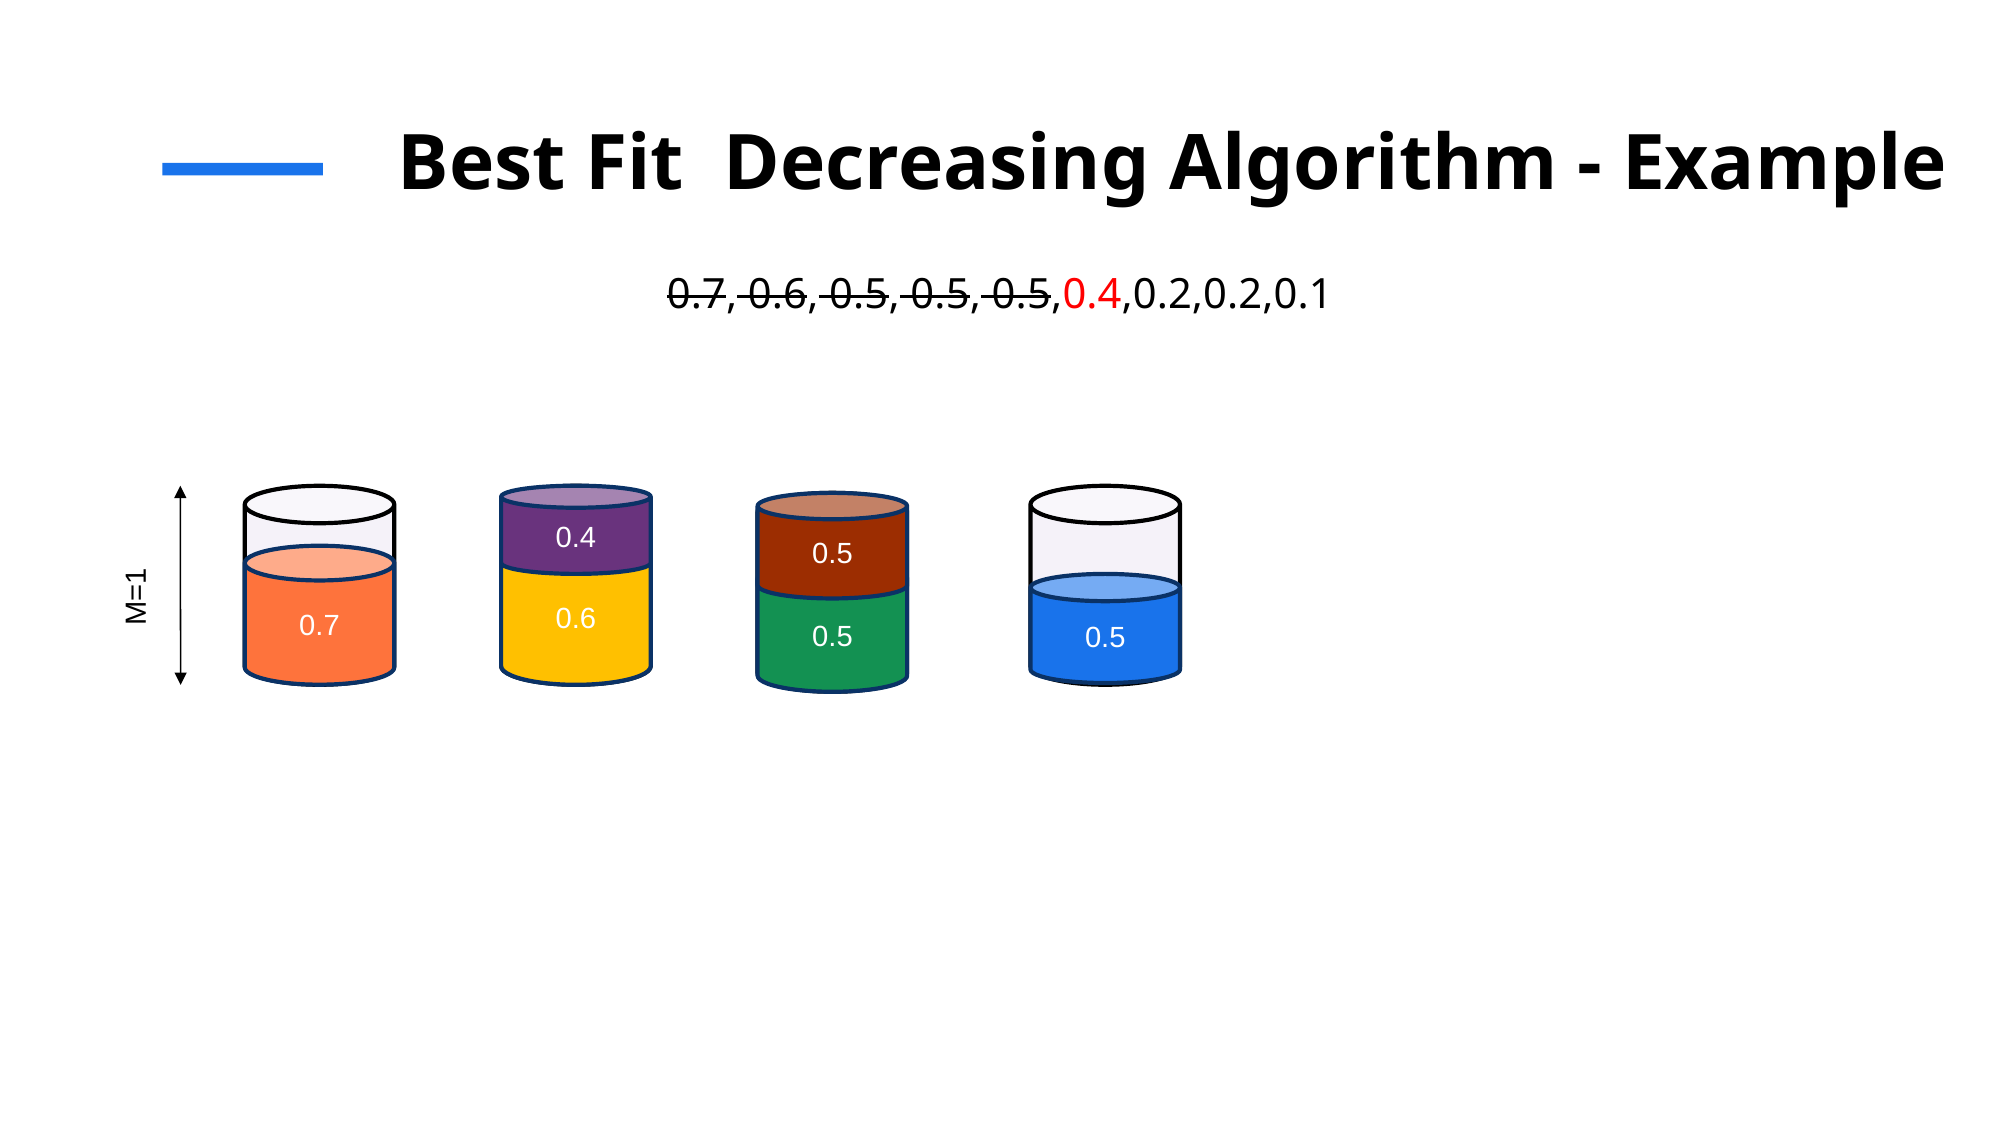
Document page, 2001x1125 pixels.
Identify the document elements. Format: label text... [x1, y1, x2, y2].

text_box 0.5 [755, 490, 910, 601]
text_box 0.4 [499, 483, 653, 576]
text_box [242, 483, 397, 561]
list 0.7, 0.6, 0.5, 0.5, 0.5,0.4,0.2,0.2,0.1 [150, 249, 1850, 354]
text_box [1028, 483, 1183, 586]
text_box 0.7 [242, 543, 397, 687]
text_box 0.5 [755, 587, 910, 694]
text_box 0.6 [499, 566, 653, 687]
text_box [174, 485, 187, 685]
title Best Fit Decreasing Algorithm - Example [382, 106, 2000, 215]
text_box M=1 [109, 465, 159, 641]
text_box 0.5 [1028, 571, 1183, 686]
